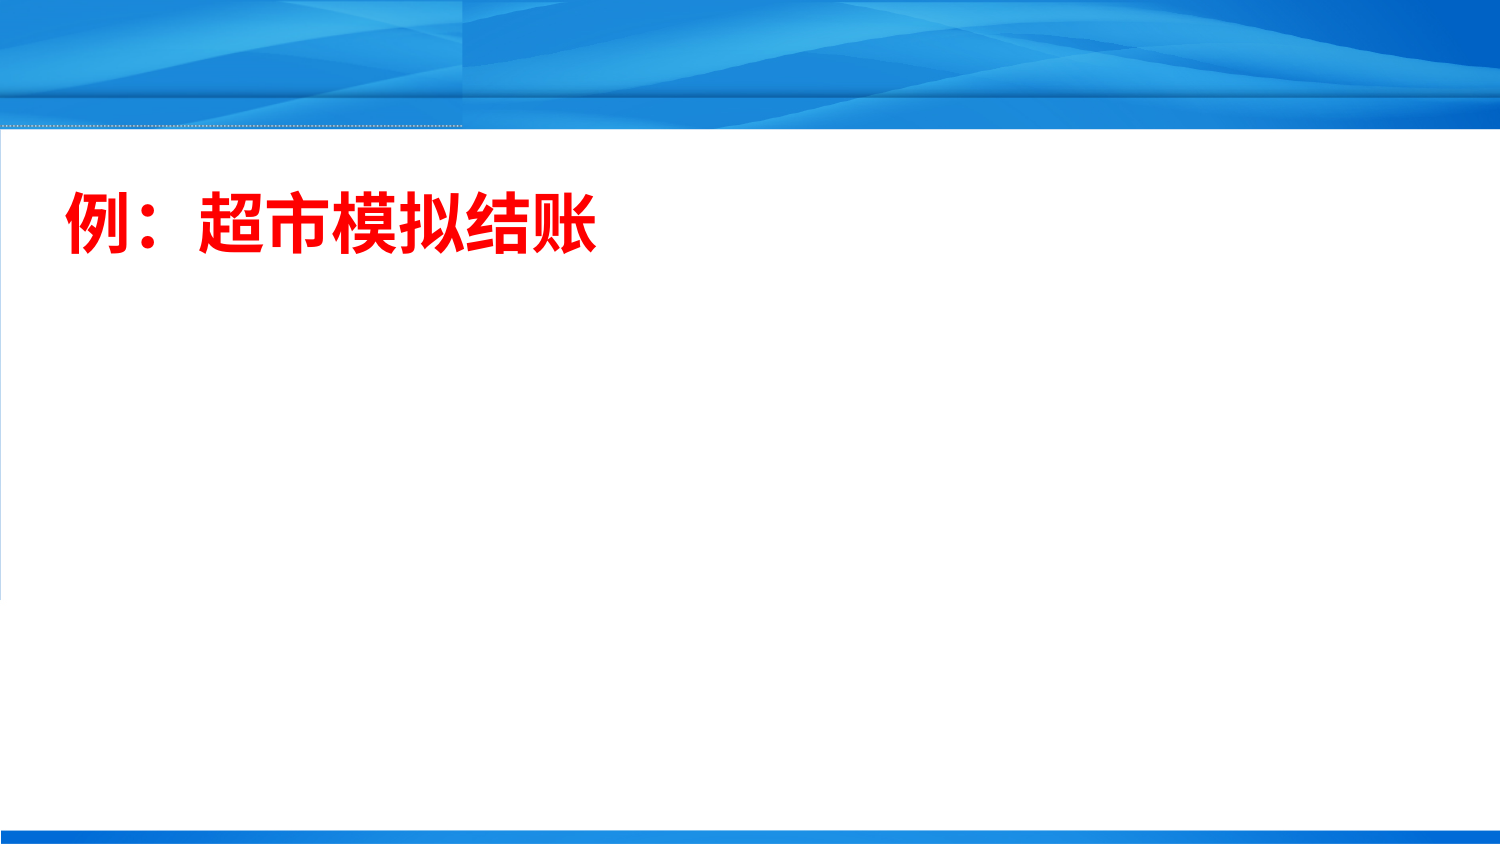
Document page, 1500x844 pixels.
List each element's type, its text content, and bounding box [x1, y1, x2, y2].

text_box 例：超市模拟结账 [50, 134, 1232, 269]
picture [0, 0, 1500, 844]
